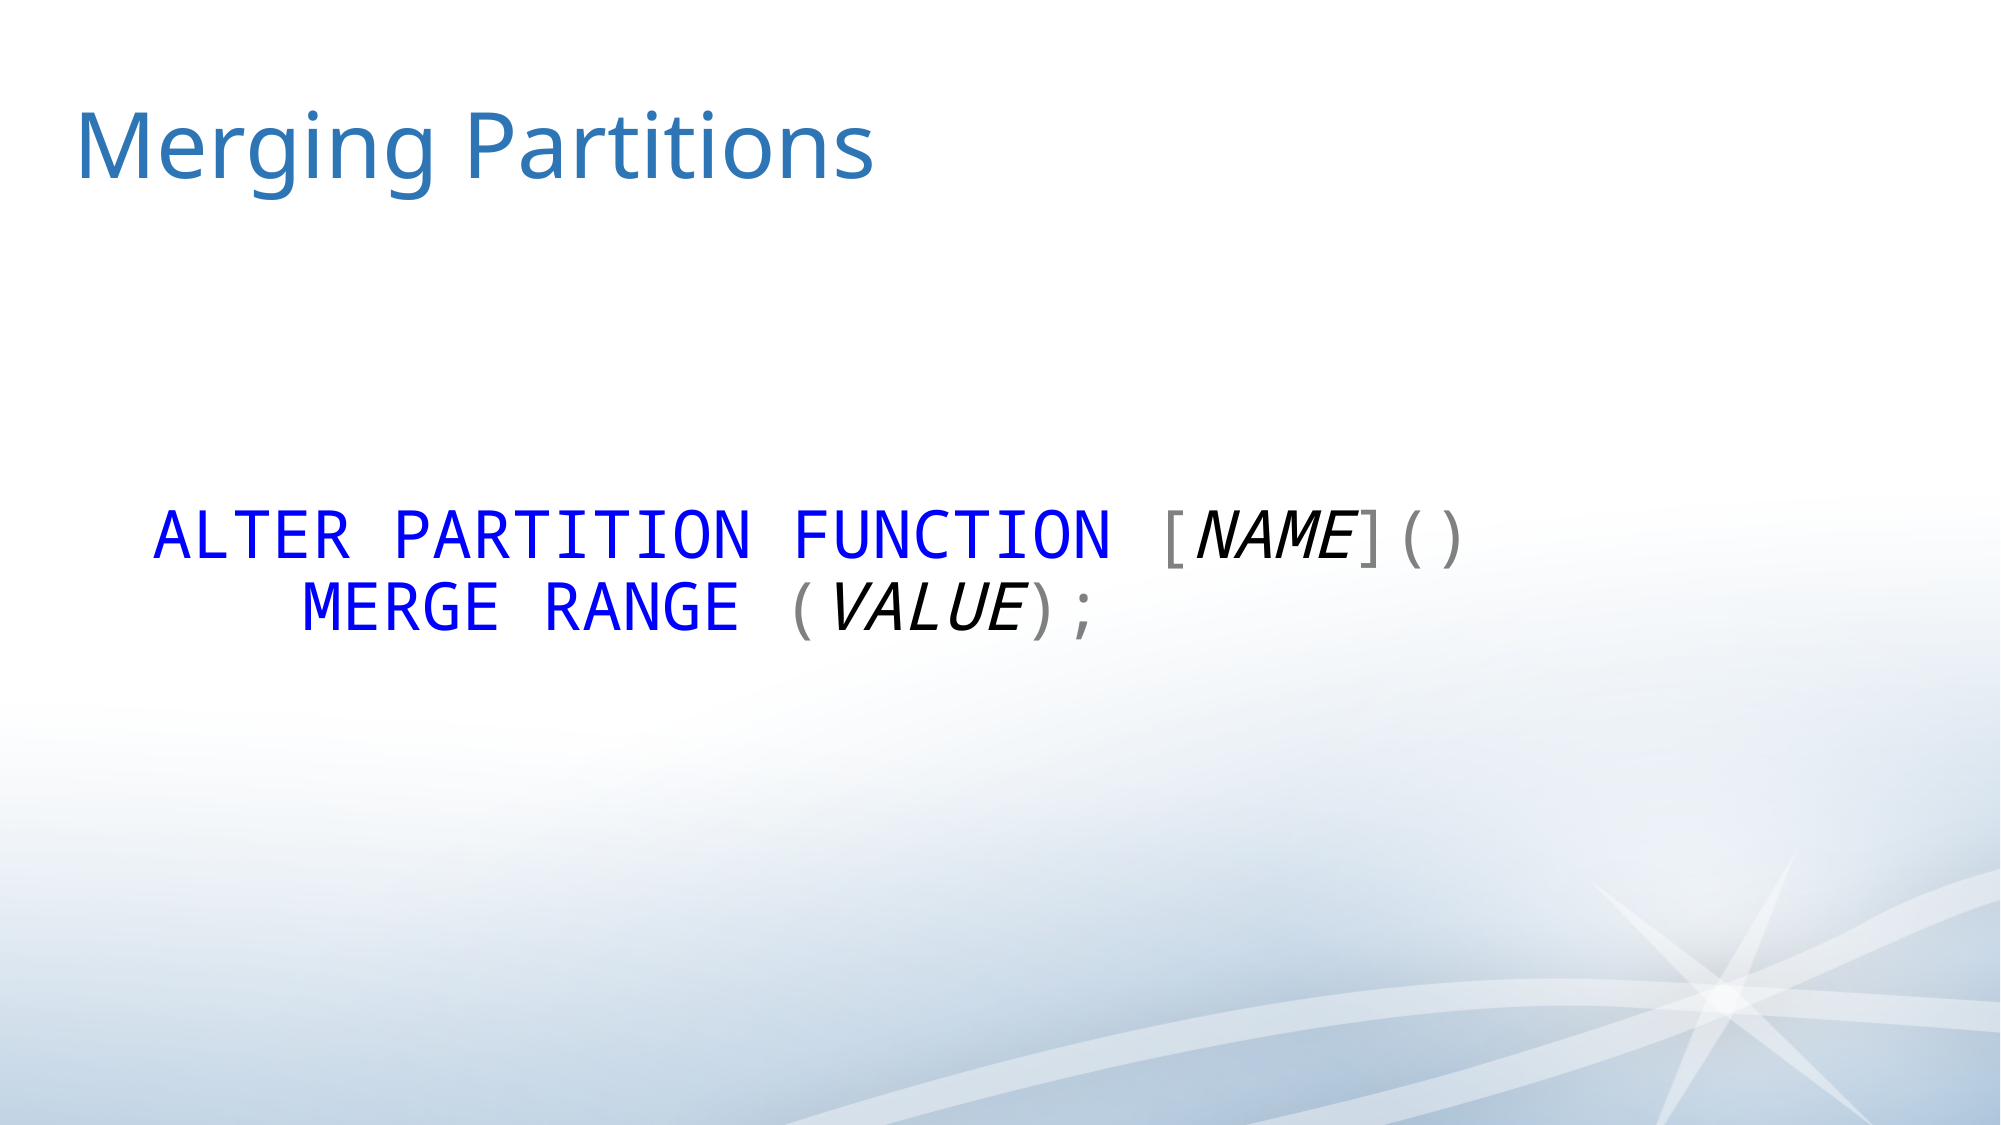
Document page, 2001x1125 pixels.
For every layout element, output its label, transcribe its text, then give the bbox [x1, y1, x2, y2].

picture [0, 0, 2001, 1125]
list ALTER PARTITION FUNCTION [NAME]() MERGE RANGE (VALUE); [137, 305, 1863, 1019]
title Merging Partitions [58, 88, 1784, 210]
